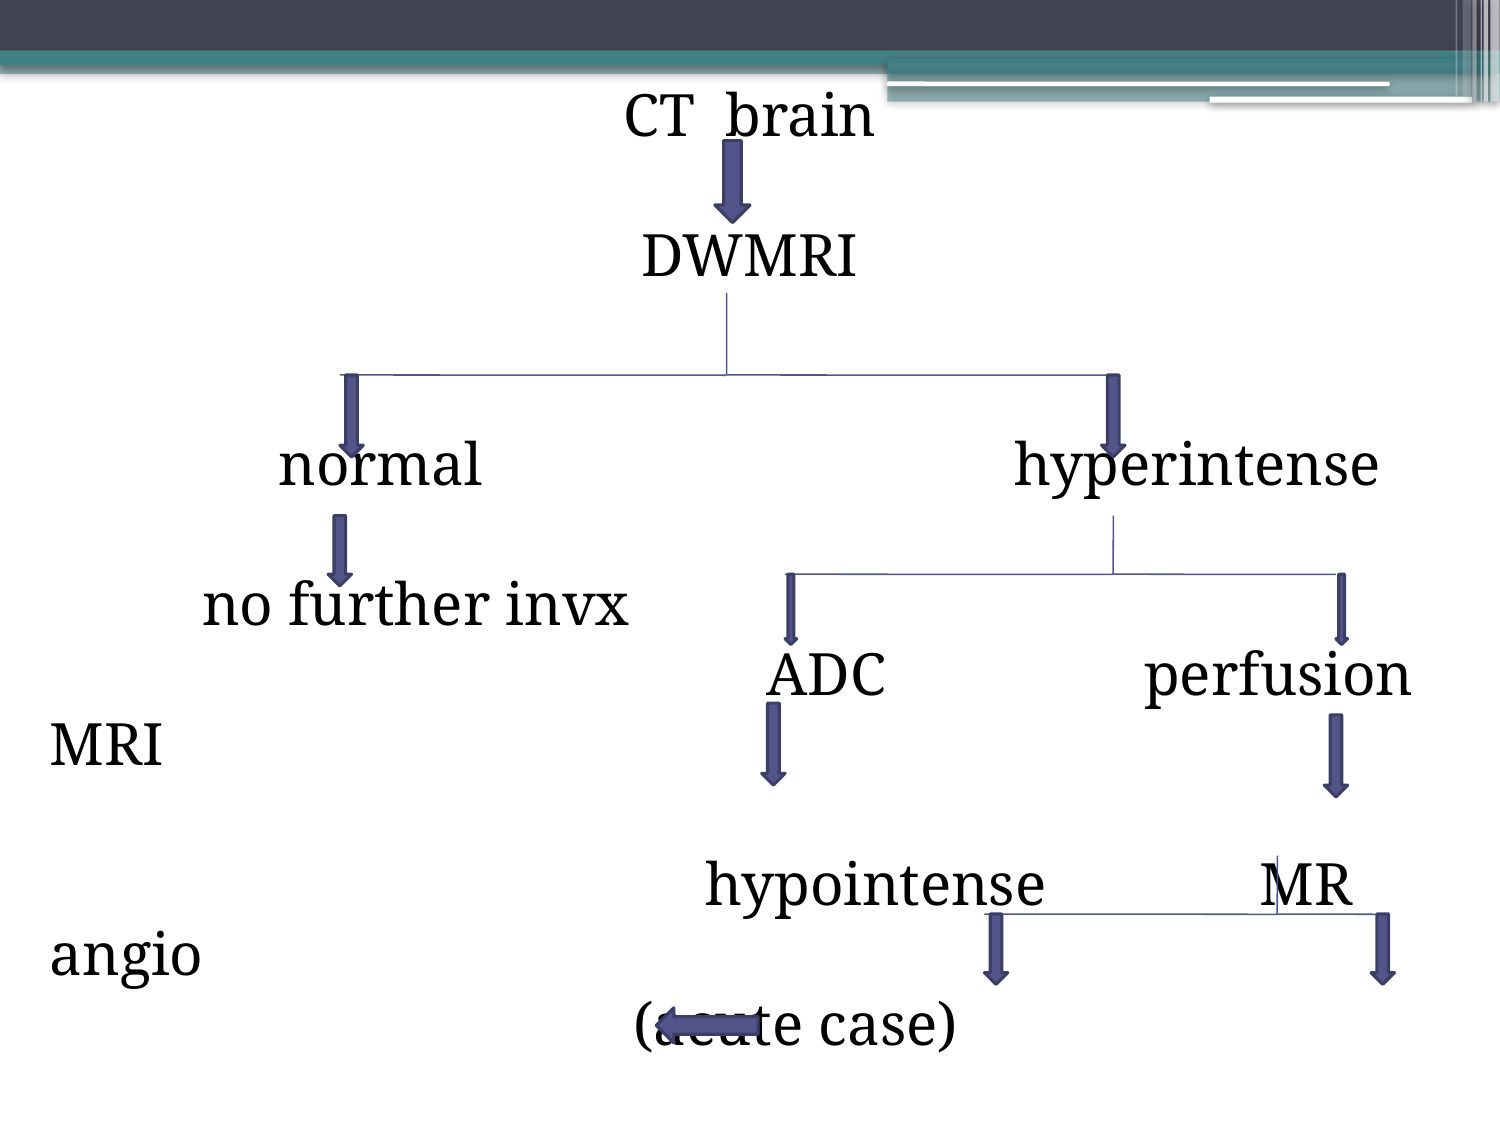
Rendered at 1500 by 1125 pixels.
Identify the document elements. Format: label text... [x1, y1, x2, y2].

text_box [982, 924, 1010, 986]
text_box [1322, 713, 1350, 798]
text_box [326, 514, 353, 588]
text_box [1369, 912, 1396, 986]
text_box [713, 139, 752, 224]
text_box [783, 583, 799, 646]
text_box [760, 701, 787, 787]
text_box CT brain DWMRI normal hyperintense no further invx ADC perfusion MRI hypointense MR angio (acute case) endovascular invn Accesible site not IV thrombolysis [35, 70, 1465, 1125]
text_box [338, 384, 365, 459]
text_box [1100, 373, 1127, 459]
text_box [655, 1006, 760, 1045]
text_box [1334, 572, 1350, 646]
